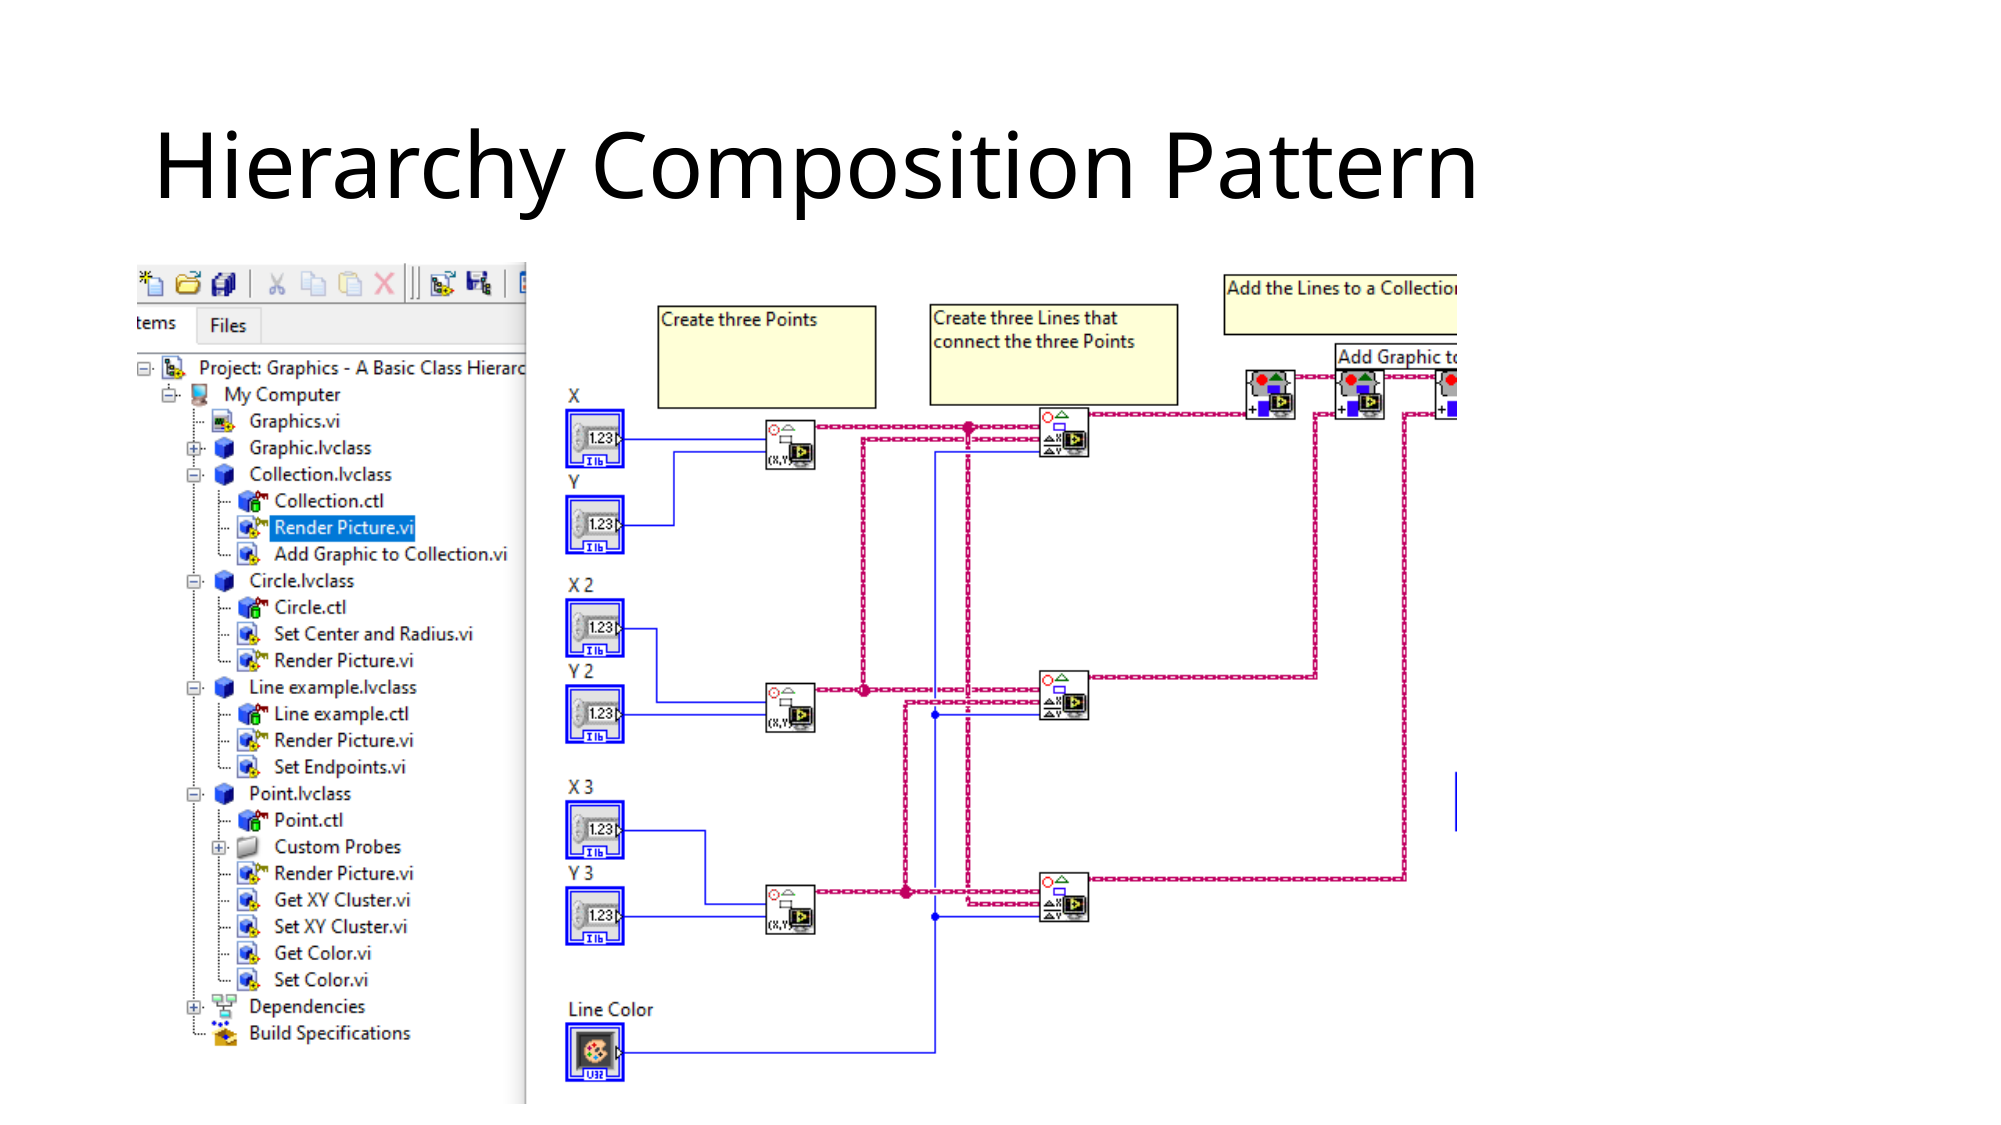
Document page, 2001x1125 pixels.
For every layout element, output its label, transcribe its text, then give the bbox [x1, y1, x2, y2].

title Hierarchy Composition Pattern [137, 59, 1863, 278]
picture [137, 262, 1457, 1104]
